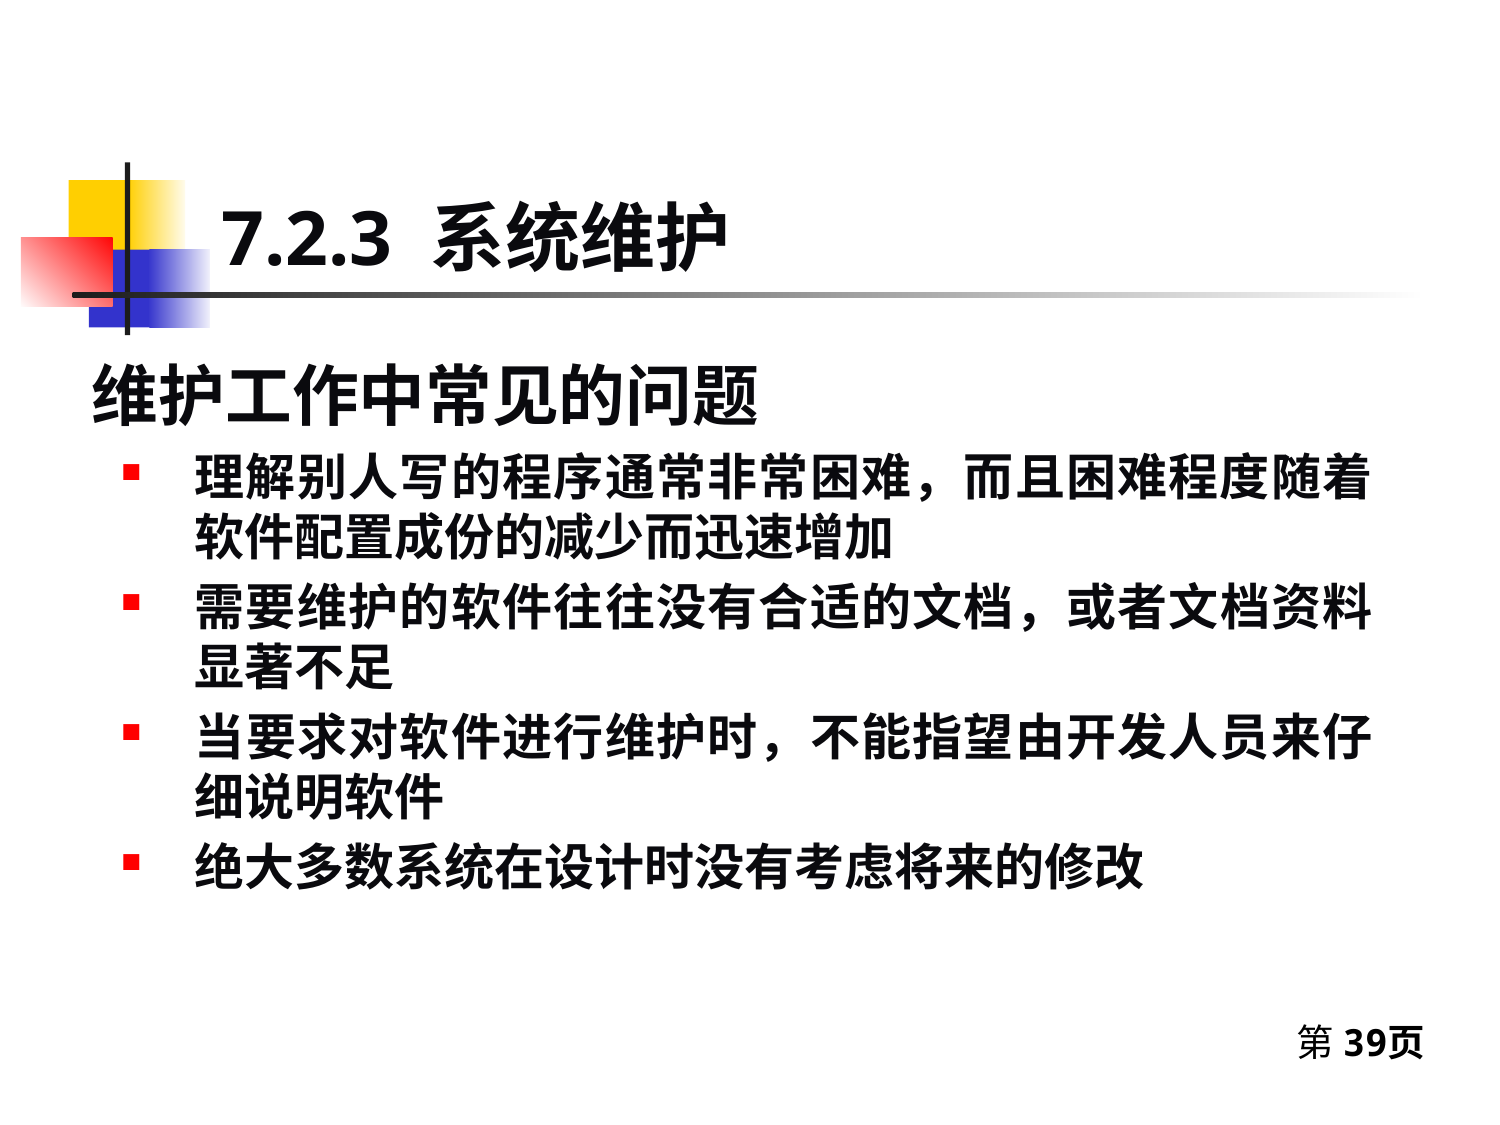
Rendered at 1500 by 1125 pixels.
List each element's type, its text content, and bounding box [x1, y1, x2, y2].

list 维护工作中常见的问题 理解别人写的程序通常非常困难，而且困难程度随着软件配置成份的减少而迅速增加 需要维护的软件往往没有合适的文档，或者文档资料显著不足 当要求对软件进行维护时，不能指望由开发人员来仔细说明软件 绝大多数系统在设计时没有考虑将来的修改 [76, 337, 1388, 1012]
text_box 7.2.3 系统维护 [206, 160, 1022, 311]
